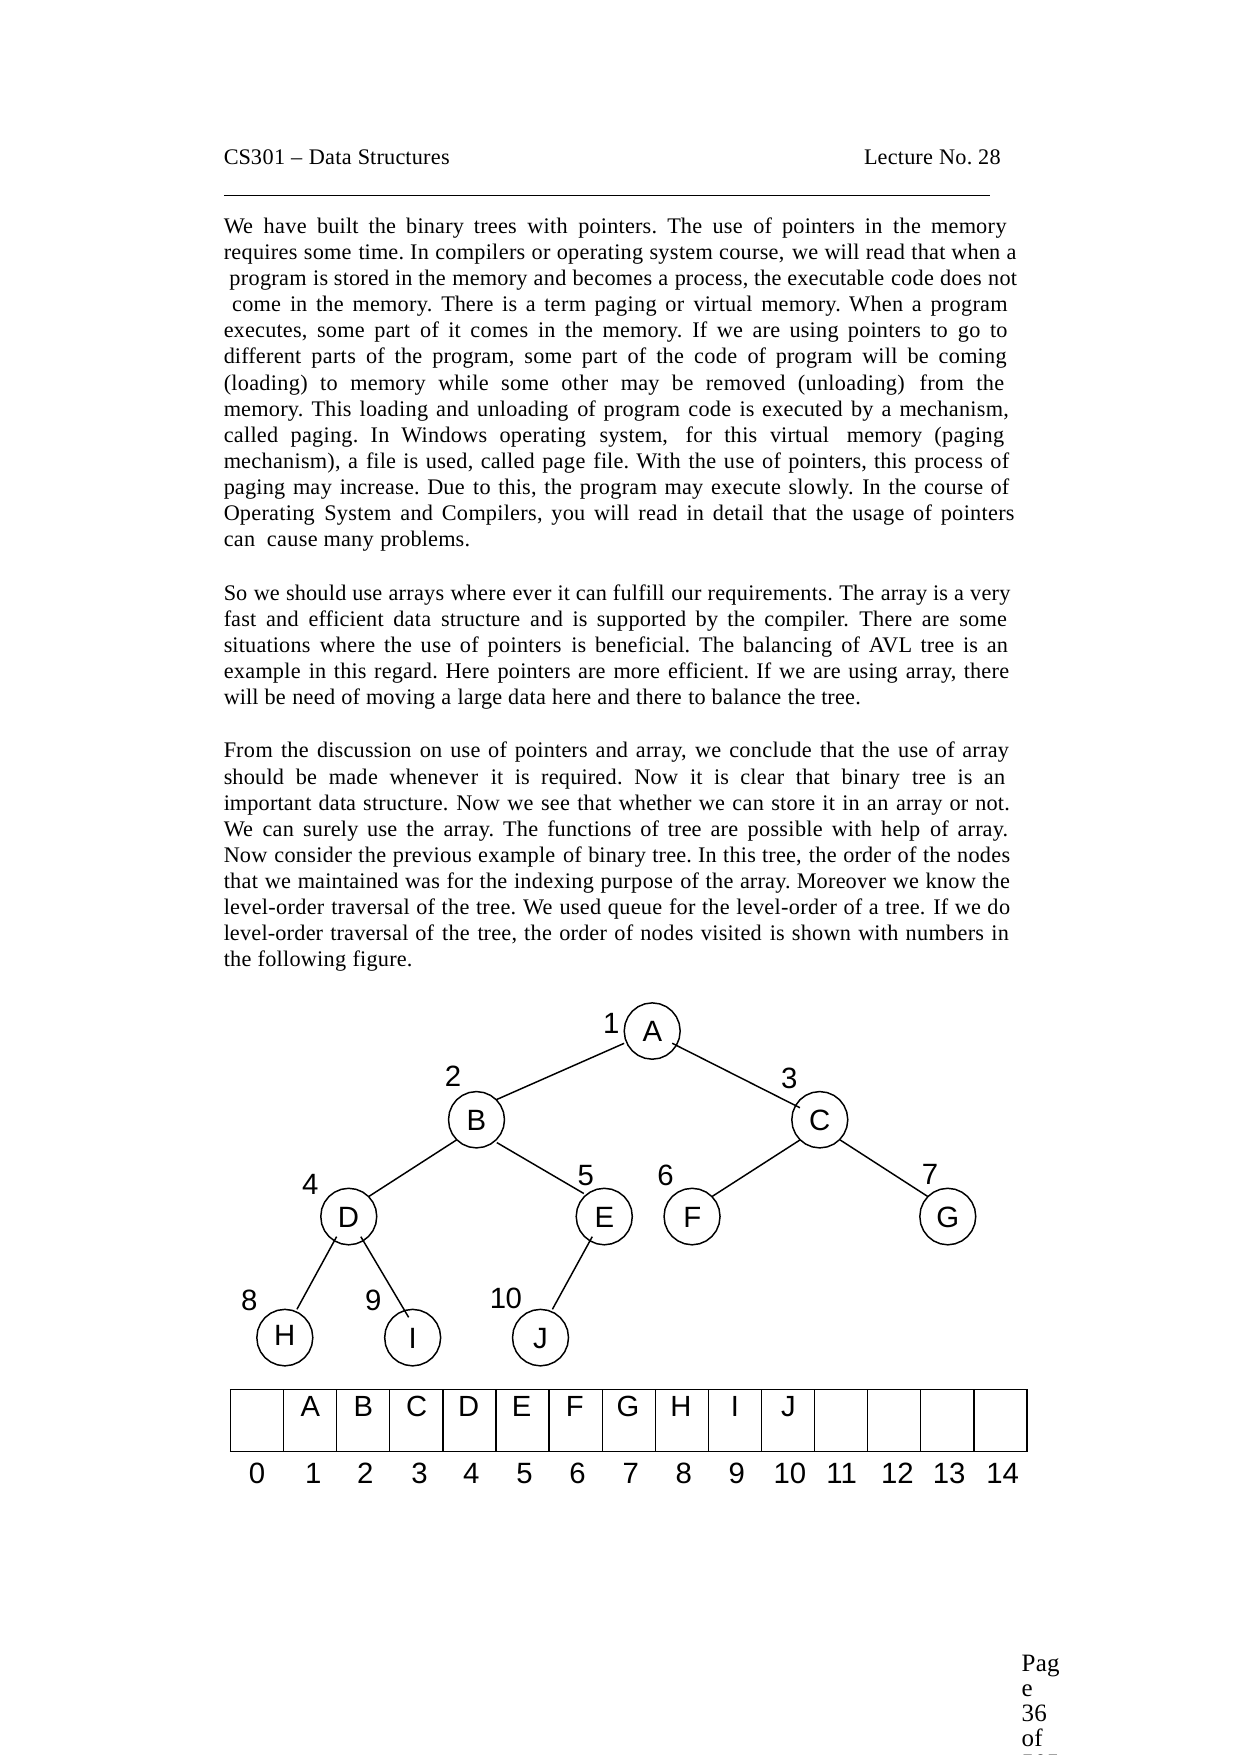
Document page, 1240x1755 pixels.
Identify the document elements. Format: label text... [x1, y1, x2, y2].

text_box D [335, 1198, 362, 1234]
table_header [868, 1390, 920, 1451]
text_box [576, 1188, 633, 1245]
text_box [384, 1309, 441, 1366]
table_header [231, 1390, 283, 1451]
table_header E [497, 1390, 548, 1451]
text_box [791, 1091, 848, 1148]
slide_number Page 36 of 505 [1019, 1651, 1065, 1755]
text_box [320, 1188, 377, 1245]
table_header A [284, 1390, 336, 1451]
text_box [664, 1188, 721, 1245]
text_box 9 [363, 1280, 384, 1316]
table_header J [762, 1390, 814, 1451]
text_box [448, 1091, 505, 1148]
table_header I [709, 1390, 761, 1451]
text_box J [531, 1319, 550, 1355]
text_box 3 [779, 1059, 800, 1095]
table_header [921, 1390, 973, 1451]
text_box 4 [300, 1165, 321, 1201]
text_box C [807, 1101, 833, 1137]
text_box E [592, 1198, 617, 1234]
text_box B [464, 1101, 489, 1137]
text_box 0 1 2 3 4 5 6 7 8 9 10 11 12 13 14 [246, 1453, 1020, 1489]
text_box [926, 1192, 976, 1245]
table_header D [444, 1390, 495, 1451]
table_header G [603, 1390, 655, 1451]
text_box I [406, 1319, 419, 1355]
text_box 6 [655, 1156, 676, 1192]
table_header H [656, 1390, 708, 1451]
text_box 8 [239, 1280, 260, 1316]
text_box [256, 1309, 313, 1366]
table_header F [550, 1390, 602, 1451]
table_header C [390, 1390, 442, 1451]
table_header [815, 1390, 867, 1451]
text_box 7 G [919, 1154, 962, 1234]
table_header [975, 1390, 1026, 1451]
text_box F [681, 1198, 704, 1234]
text_box [512, 1309, 569, 1366]
text_box 5 [575, 1156, 596, 1192]
text_box 10 [487, 1278, 525, 1315]
text_box 2 [442, 1057, 464, 1093]
text_box 1 [601, 1004, 622, 1040]
text_box A [640, 1012, 665, 1048]
text_box H [272, 1315, 298, 1352]
text_box CS301 – Data Structures Lecture No. 28 We have built the binary trees with pointers. The use of pointers in the memory requires some time. In compilers or operating system course, we will read that when a program is stored in the memory and becomes a process, the executable code does not come in the memory. There is a term paging or virtual memory. When a program executes, some part of it comes in the memory. If we are using pointers to go to different parts of the program, some part of the code of program will be coming (loading) to memory while some other may be removed (unloading) from the memory. This loading and unloading of program code is executed by a mechanism, called paging. In Windows operating system, for this virtual memory (paging mechanism), a file is used, called page file. With the use of pointers, this process of paging may increase. Due to this, the program may execute slowly. In the course of Operating System and Compilers, you will read in detail that the usage of pointers can cause many problems. So we should use arrays where ever it can fulfill our requirements. The array is a very fast and efficient data structure and is supported by the compiler. There are some situations where the use of pointers is beneficial. The balancing of AVL tree is an example in this regard. Here pointers are more efficient. If we are using array, there will be need of moving a large data here and there to balance the tree. From the discussion on use of pointers and array, we conclude that the use of array should be made whenever it is required. Now it is clear that binary tree is an important data structure. Now we see that whether we can store it in an array or not. We can surely use the array. The functions of tree are possible with help of array. Now consider the previous example of binary tree. In this tree, the order of the nodes that we maintained was for the indexing purpose of the array. Moreover we know the level-order traversal of the tree. We used queue for the level-order of a tree. If we do level-order traversal of the tree, the order of nodes visited is shown with numbers in the following figure. [221, 142, 1018, 973]
text_box [624, 1002, 681, 1060]
table_header B [337, 1390, 389, 1451]
